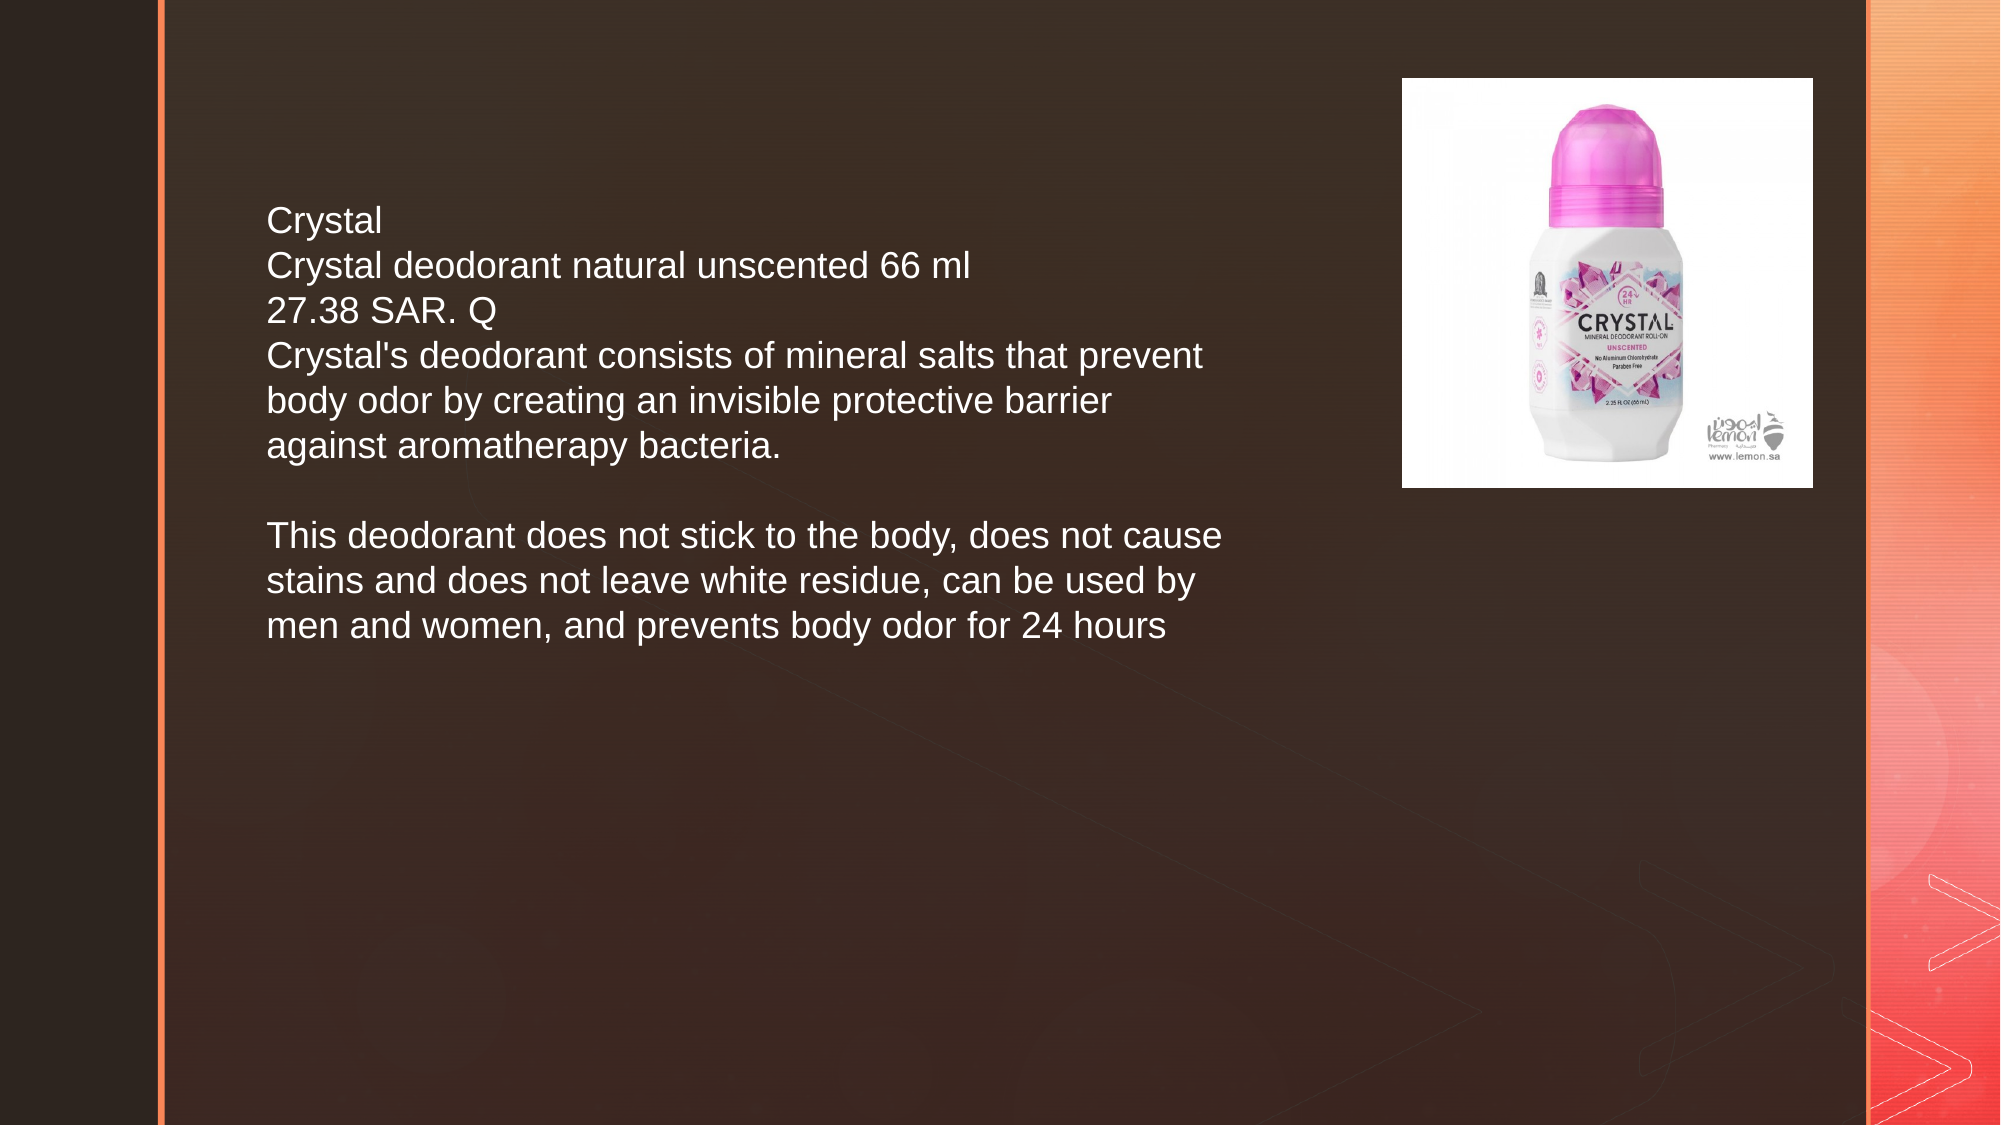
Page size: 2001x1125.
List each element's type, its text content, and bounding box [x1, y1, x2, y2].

text_box Crystal Crystal deodorant natural unscented 66 ml 27.38 SAR. Q Crystal's deodorant consists of mineral salts that prevent body odor by creating an invisible protective barrier against aromatherapy bacteria. This deodorant does not stick to the body, does not cause stains and does not leave white residue, can be used by men and women, and prevents body odor for 24 hours [251, 188, 1252, 654]
picture [1402, 77, 1813, 489]
picture [1871, 0, 2001, 1125]
